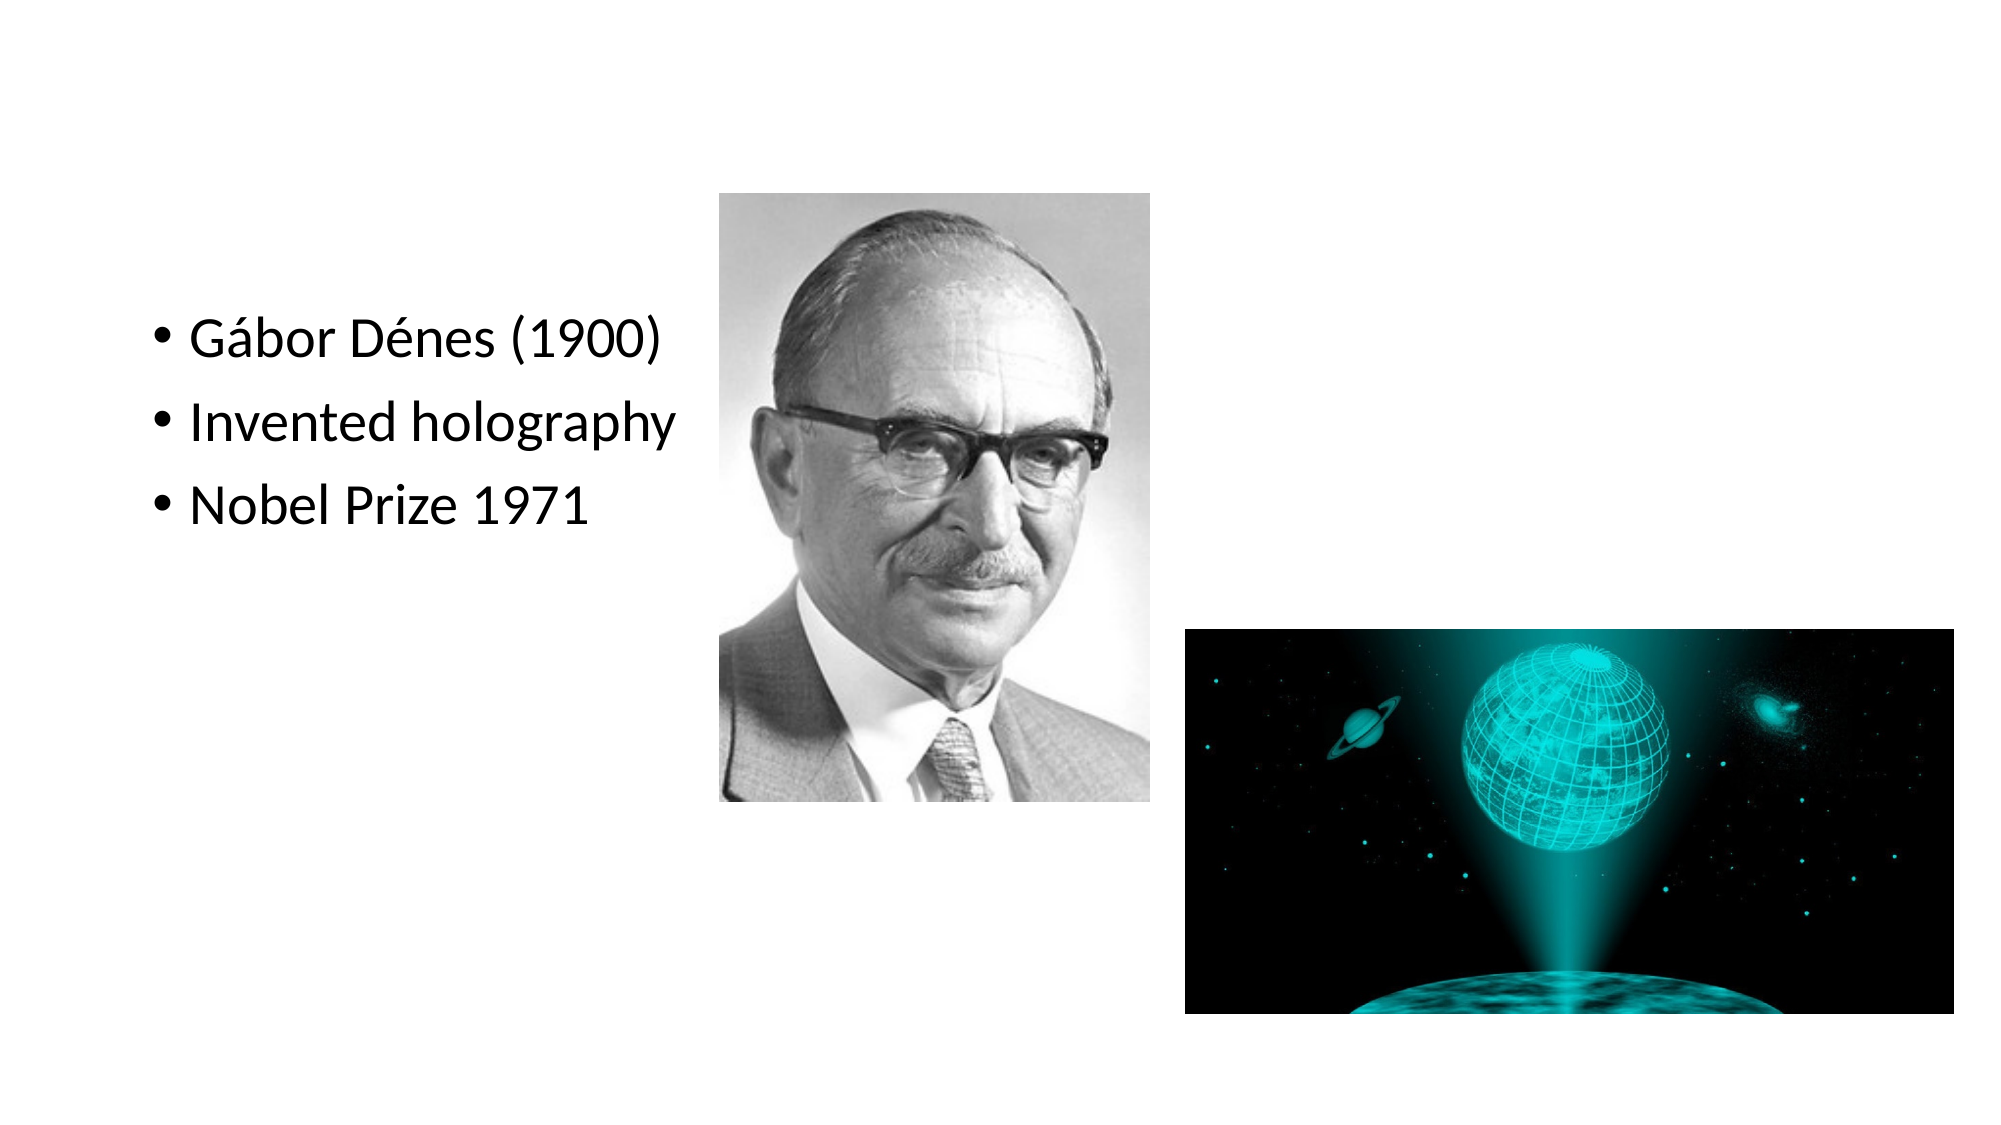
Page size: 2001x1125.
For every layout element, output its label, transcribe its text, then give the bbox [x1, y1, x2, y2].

picture [1185, 629, 1954, 1014]
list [719, 193, 1150, 802]
list Gábor Dénes (1900) Invented holography Nobel Prize 1971 [137, 299, 988, 1014]
